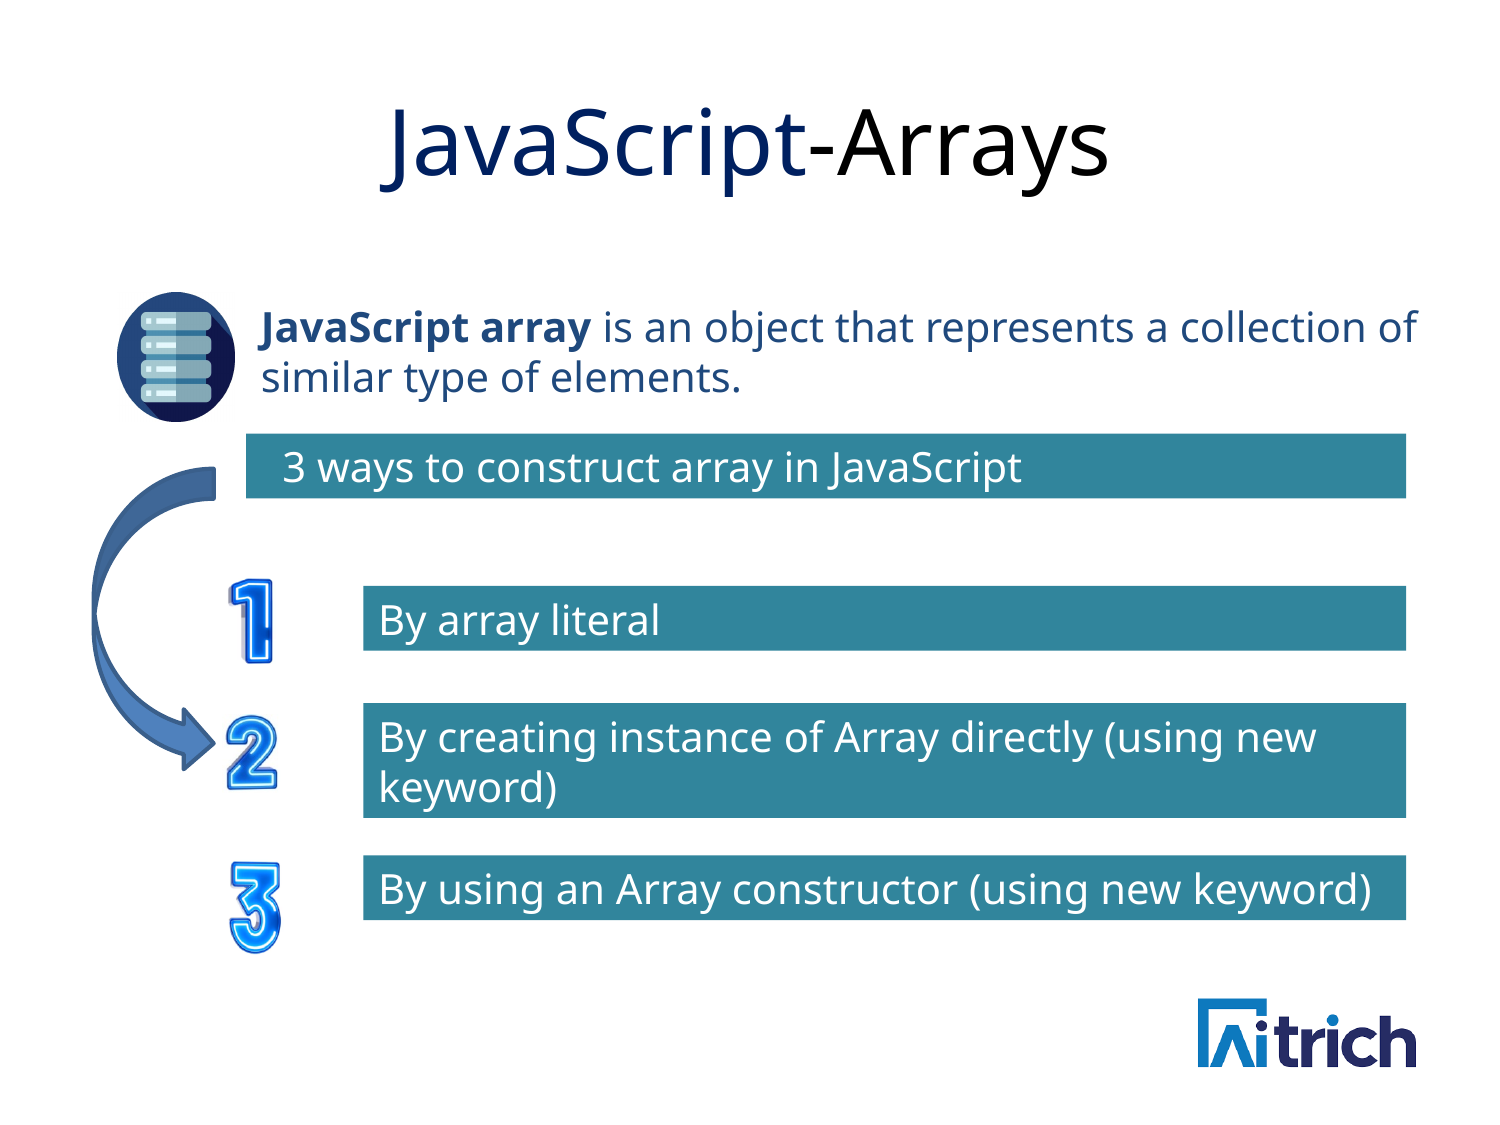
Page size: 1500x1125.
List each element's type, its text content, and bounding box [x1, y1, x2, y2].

text_box By array literal [363, 585, 1407, 651]
text_box JavaScript array is an object that represents a collection of similar type of elements. [246, 292, 1454, 453]
text_box [91, 466, 216, 772]
picture [222, 573, 282, 669]
title JavaScript-Arrays [75, 45, 1425, 233]
text_box By using an Array constructor (using new keyword) [363, 855, 1407, 921]
picture [222, 855, 294, 962]
text_box By creating instance of Array directly (using new keyword) [363, 703, 1407, 818]
picture [222, 714, 282, 793]
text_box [116, 292, 235, 423]
text_box 3 ways to construct array in JavaScript [246, 433, 1407, 499]
picture [1195, 995, 1419, 1069]
